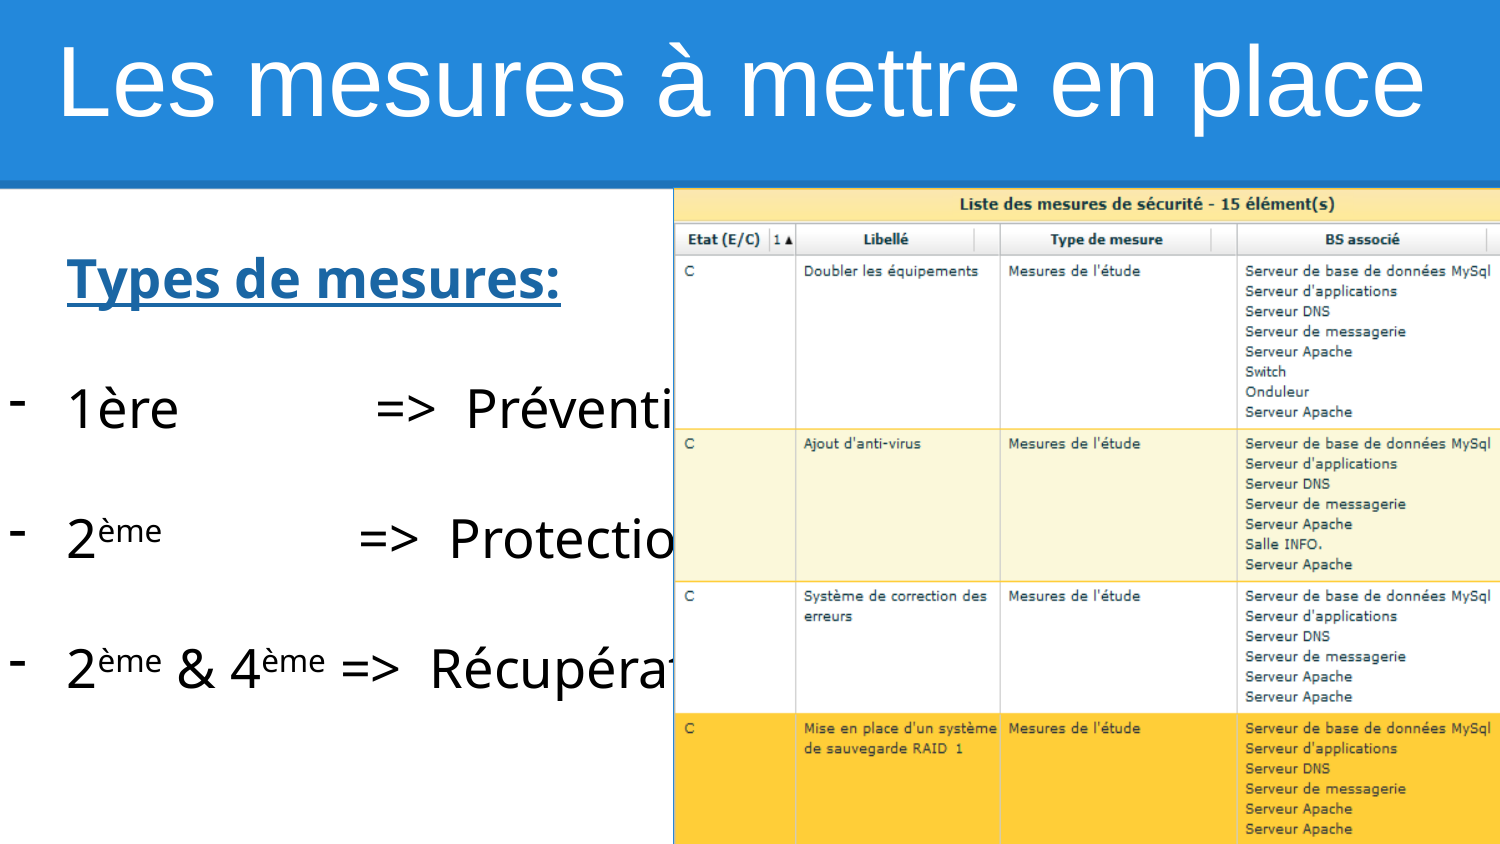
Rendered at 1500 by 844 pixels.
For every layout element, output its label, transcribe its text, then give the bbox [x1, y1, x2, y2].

picture [673, 187, 1500, 844]
list Types de mesures: 1ère => Prévention 2ème => Protection 2ème & 4ème => Récupération [0, 196, 668, 830]
title Les mesures à mettre en place [0, 11, 1485, 152]
